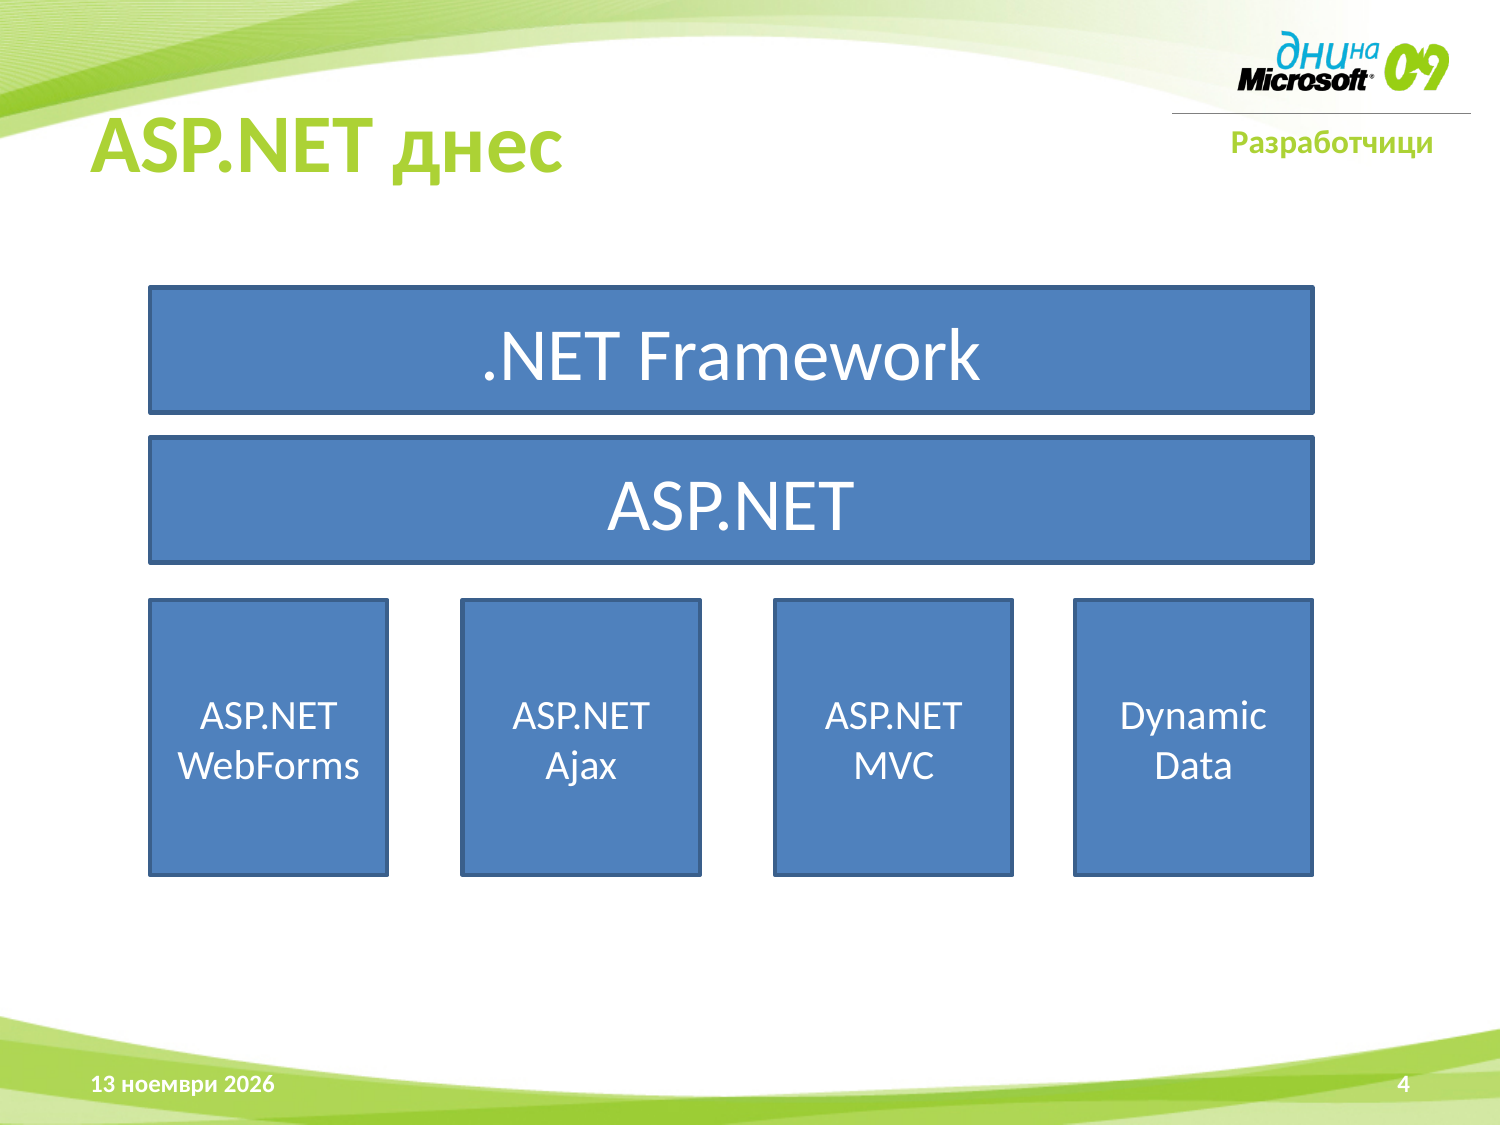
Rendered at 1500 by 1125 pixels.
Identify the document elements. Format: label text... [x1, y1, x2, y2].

text_box .NET Framework [148, 285, 1315, 415]
text_box ASP.NET [148, 435, 1315, 565]
picture [0, 0, 1500, 1125]
text_box Dynamic Data [1073, 598, 1314, 877]
slide_number 16 април 2009 г. [75, 1052, 425, 1113]
title ASP.NET днес [75, 45, 1425, 233]
slide_number 4 [1074, 1052, 1425, 1113]
text_box ASP.NET Ajax [460, 598, 702, 877]
text_box ASP.NET WebForms [148, 598, 389, 877]
text_box ASP.NET MVC [773, 598, 1014, 877]
